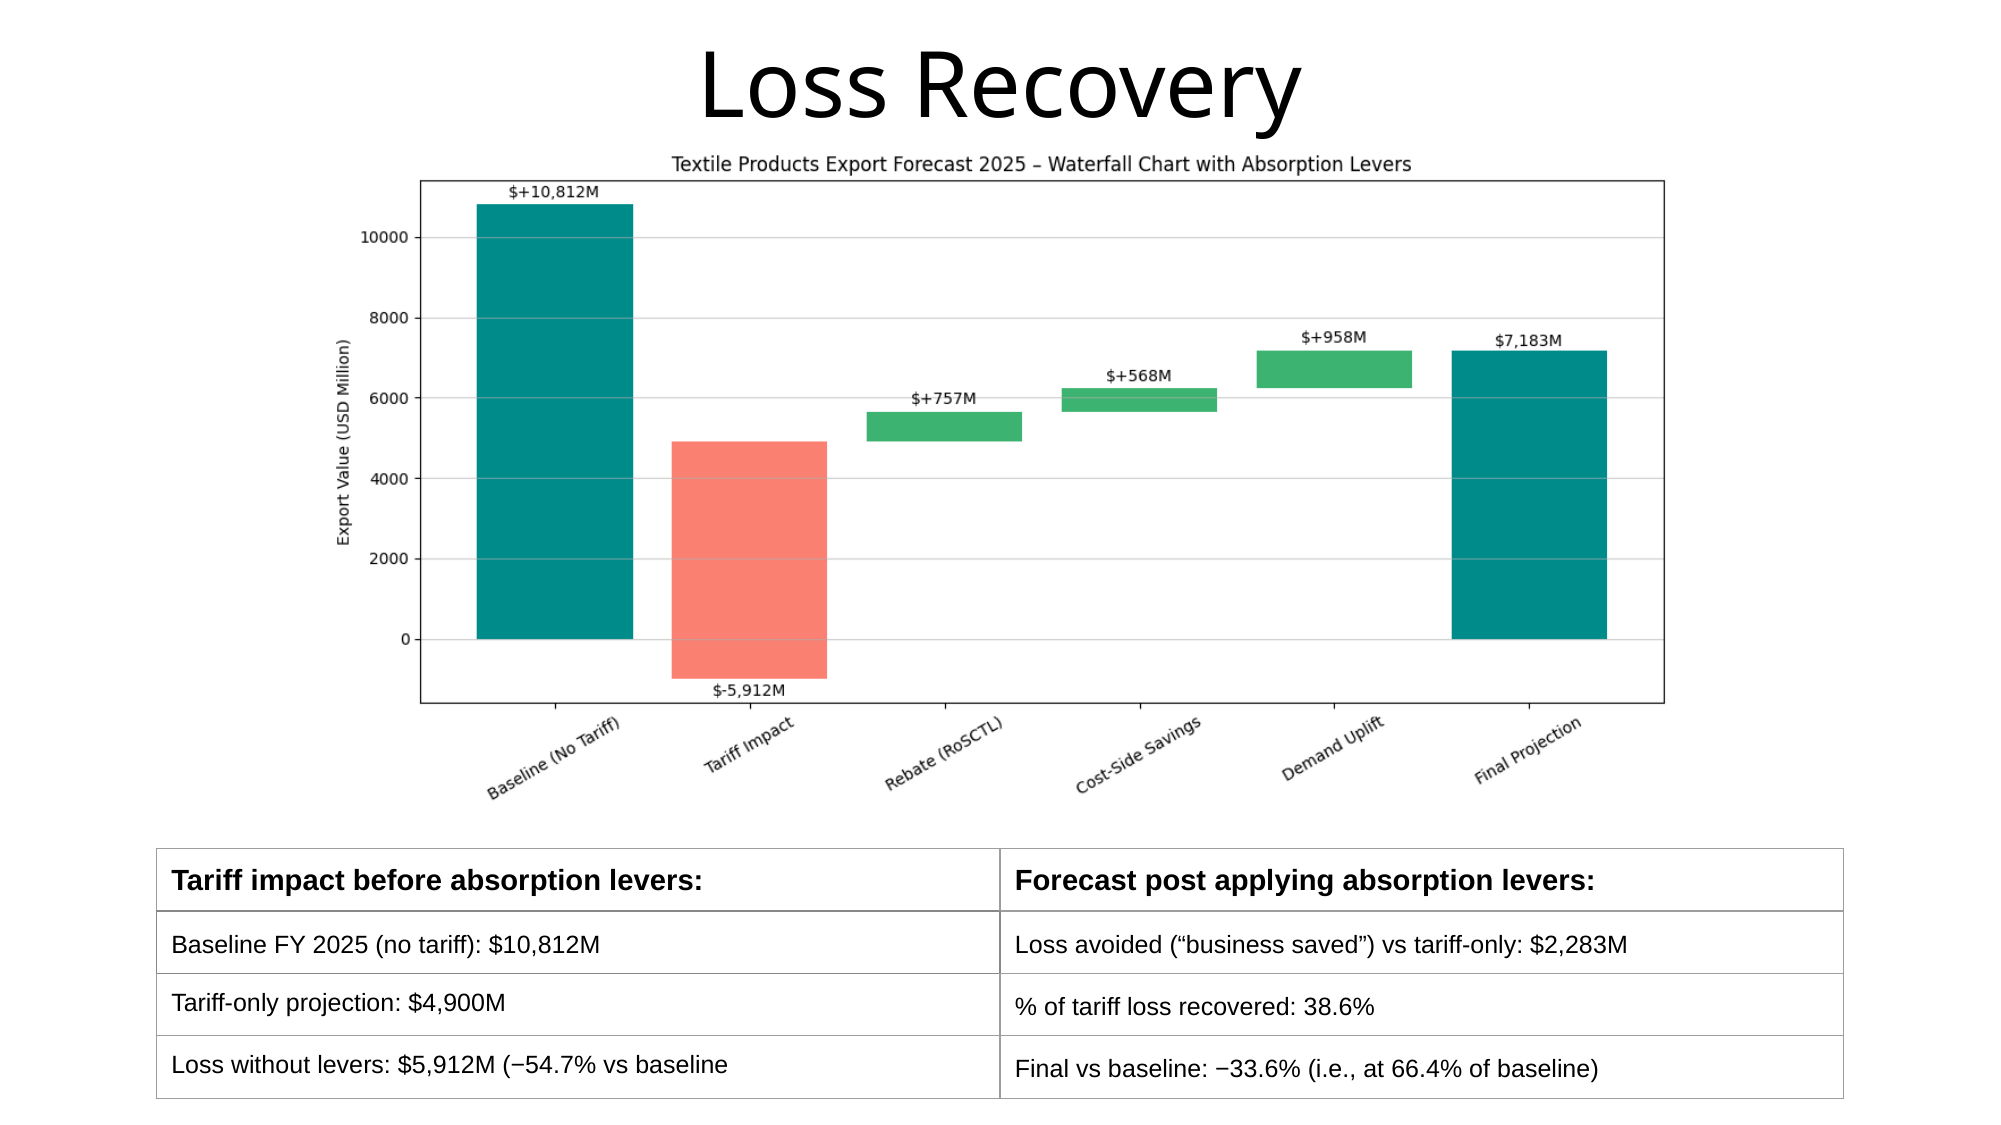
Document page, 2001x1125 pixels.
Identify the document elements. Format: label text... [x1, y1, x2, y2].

table_header Tariff impact before absorption levers: [157, 849, 999, 910]
table_header Forecast post applying absorption levers: [1001, 849, 1843, 910]
picture [326, 144, 1674, 814]
title Loss Recovery [326, 0, 1674, 143]
table_cell Loss without levers: $5,912M (−54.7% vs baseline [157, 1036, 999, 1098]
table_cell Tariff‑only projection: $4,900M [157, 974, 999, 1035]
table_cell Baseline FY 2025 (no tariff): $10,812M [157, 912, 999, 973]
table_cell % of tariff loss recovered: 38.6% [1001, 974, 1843, 1035]
table_cell Loss avoided (“business saved”) vs tariff‑only: $2,283M [1001, 912, 1843, 973]
table_cell Final vs baseline: −33.6% (i.e., at 66.4% of baseline) [1001, 1036, 1843, 1098]
